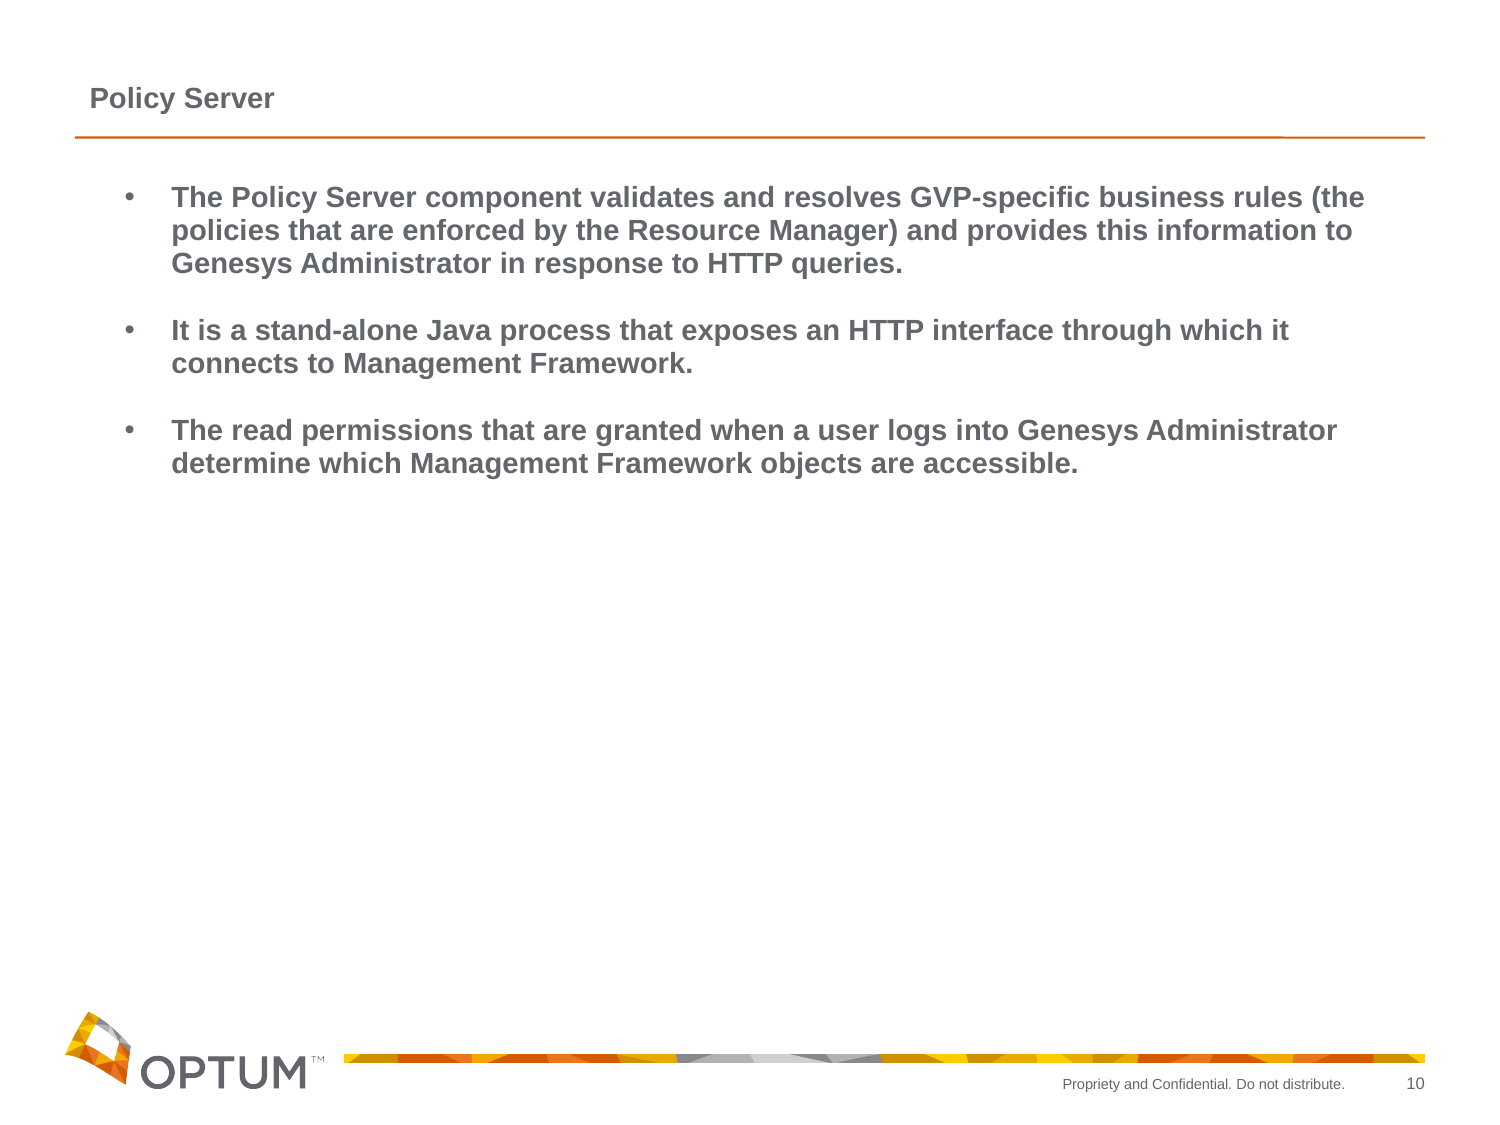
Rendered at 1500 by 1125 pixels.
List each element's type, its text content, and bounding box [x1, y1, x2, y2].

text_box The Policy Server component validates and resolves GVP-specific business rules (the policies that are enforced by the Resource Manager) and provides this information to Genesys Administrator in response to HTTP queries. It is a stand-alone Java process that exposes an HTTP interface through which it connects to Management Framework. The read permissions that are granted when a user logs into Genesys Administrator determine which Management Framework objects are accessible. [109, 173, 1389, 488]
picture [343, 1054, 1425, 1063]
slide_number 10 [1374, 1073, 1426, 1099]
picture [62, 1009, 327, 1092]
text_box Policy Server [74, 74, 291, 123]
